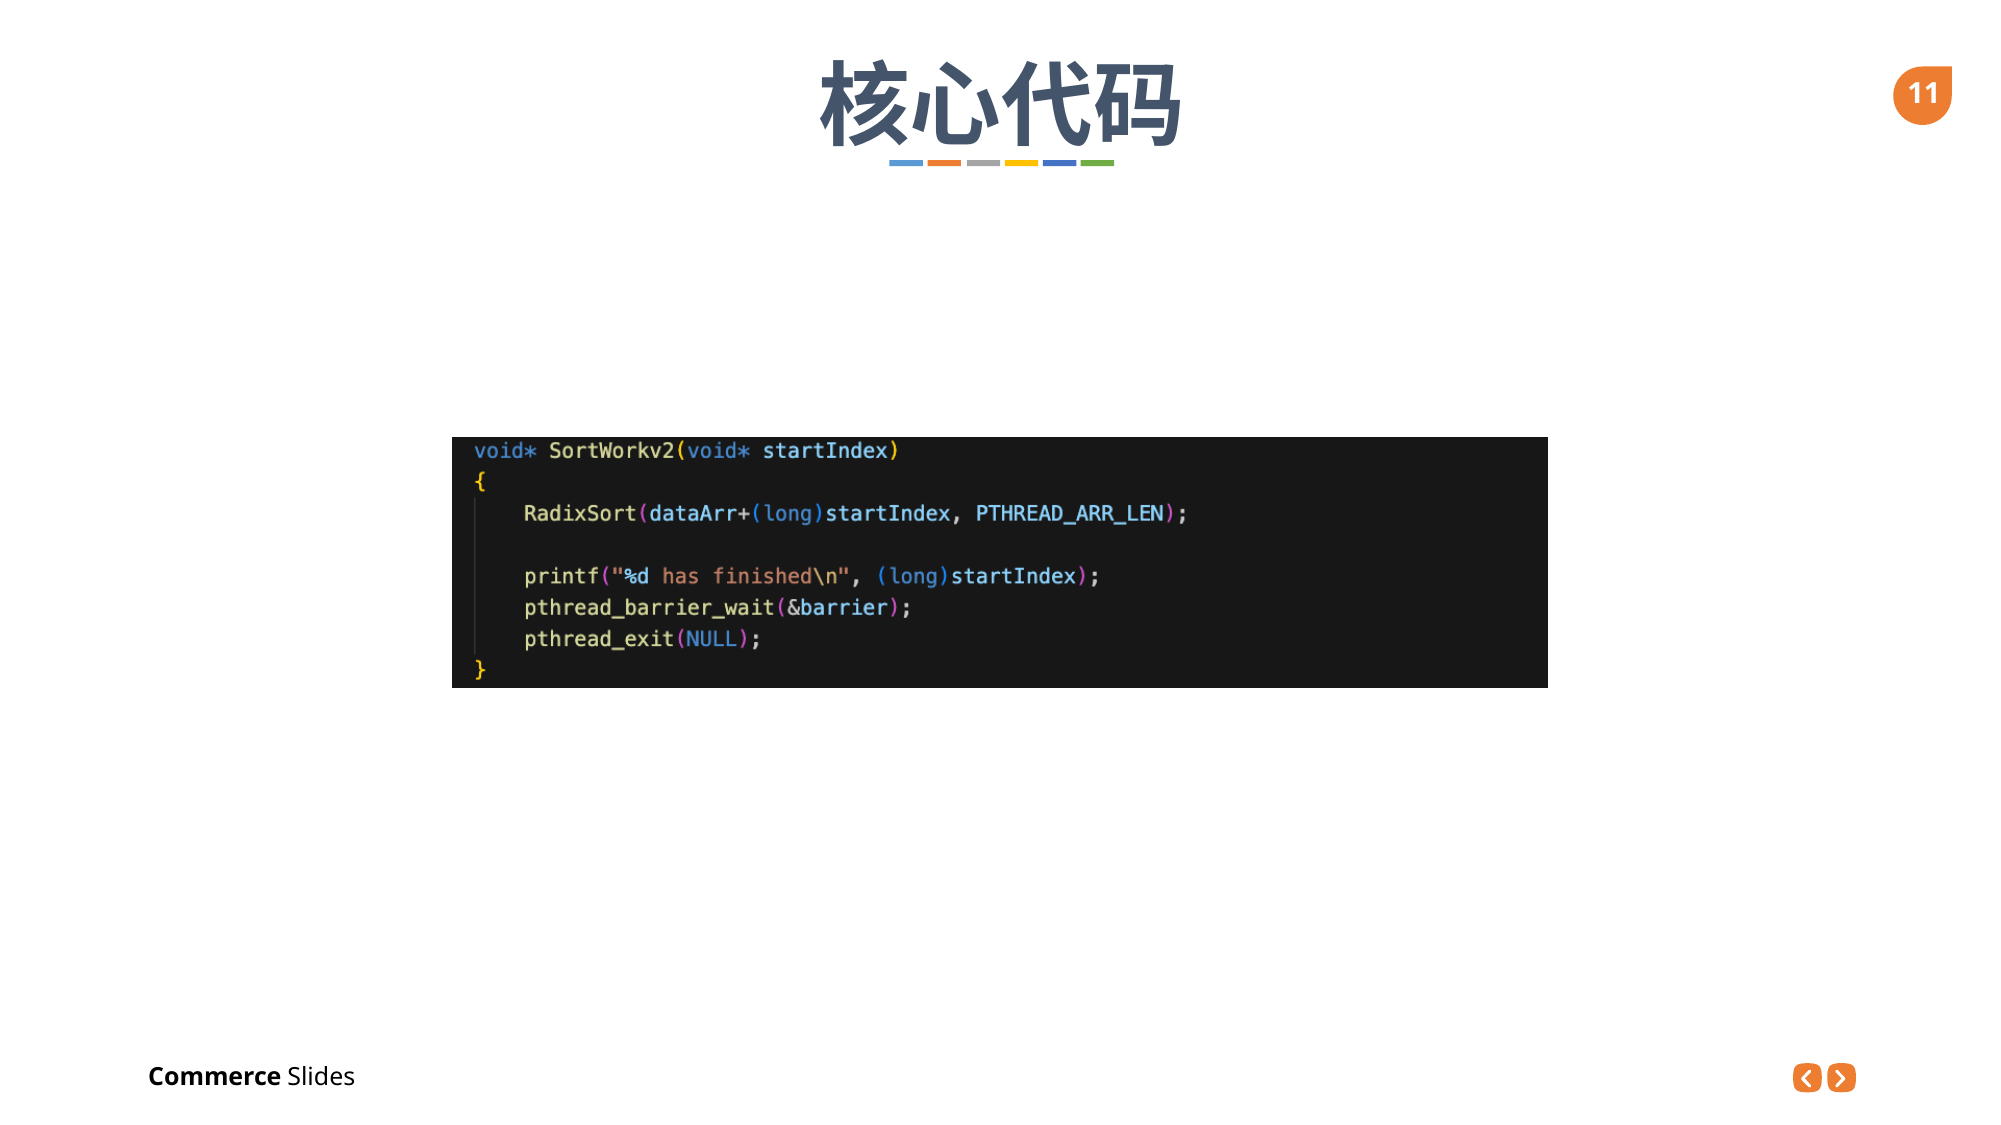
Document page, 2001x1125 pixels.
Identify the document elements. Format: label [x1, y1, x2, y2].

picture [451, 437, 1548, 688]
text_box [142, 40, 1861, 228]
